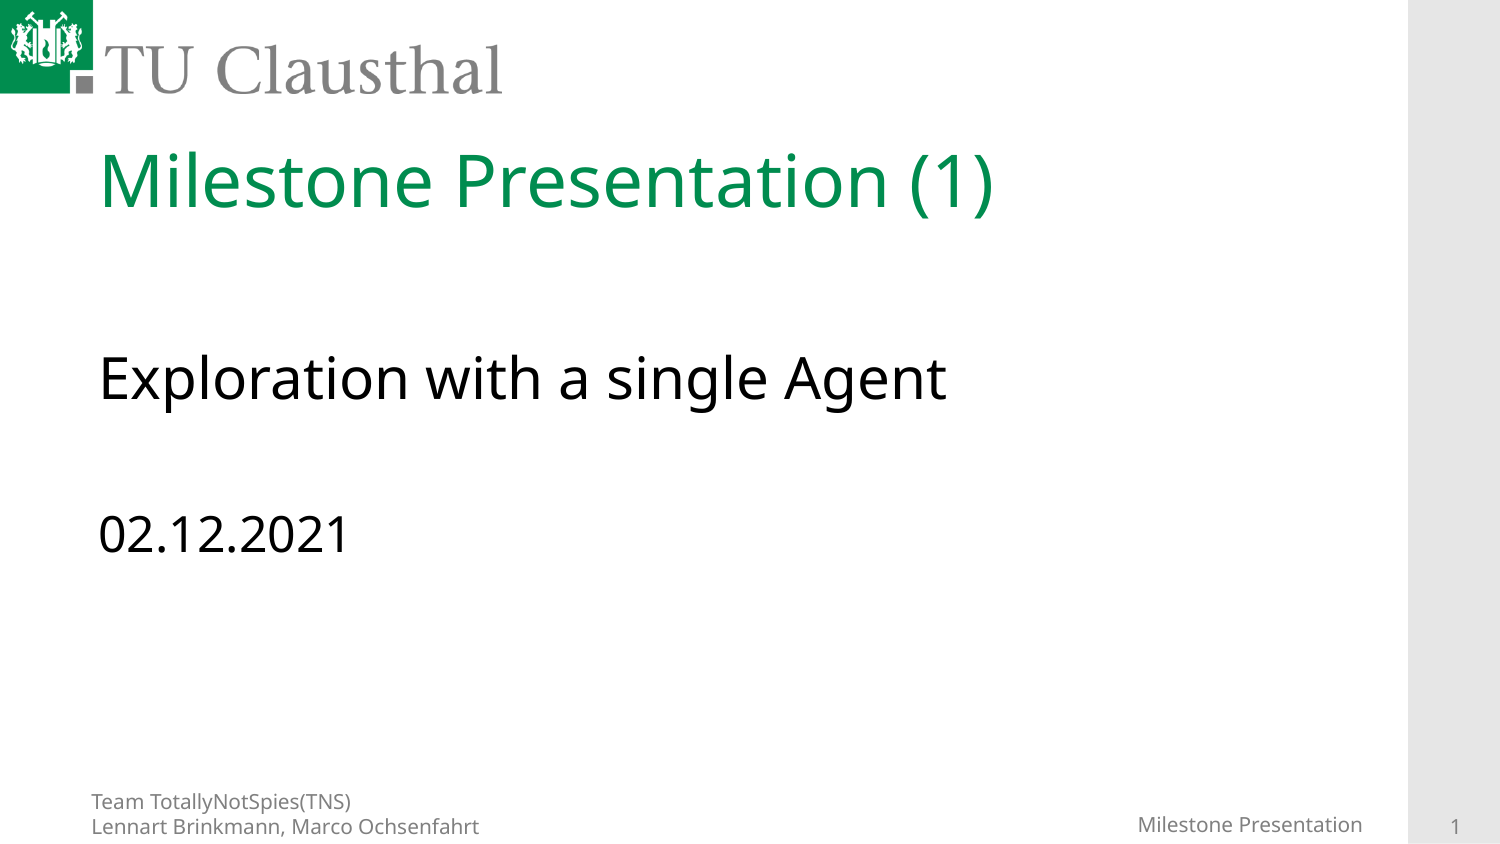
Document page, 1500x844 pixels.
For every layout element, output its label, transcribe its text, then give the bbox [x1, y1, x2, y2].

picture [0, 0, 502, 94]
subtitle Exploration with a single Agent 02.12.2021 [83, 333, 1353, 626]
title Milestone Presentation (1) [83, 126, 1353, 316]
